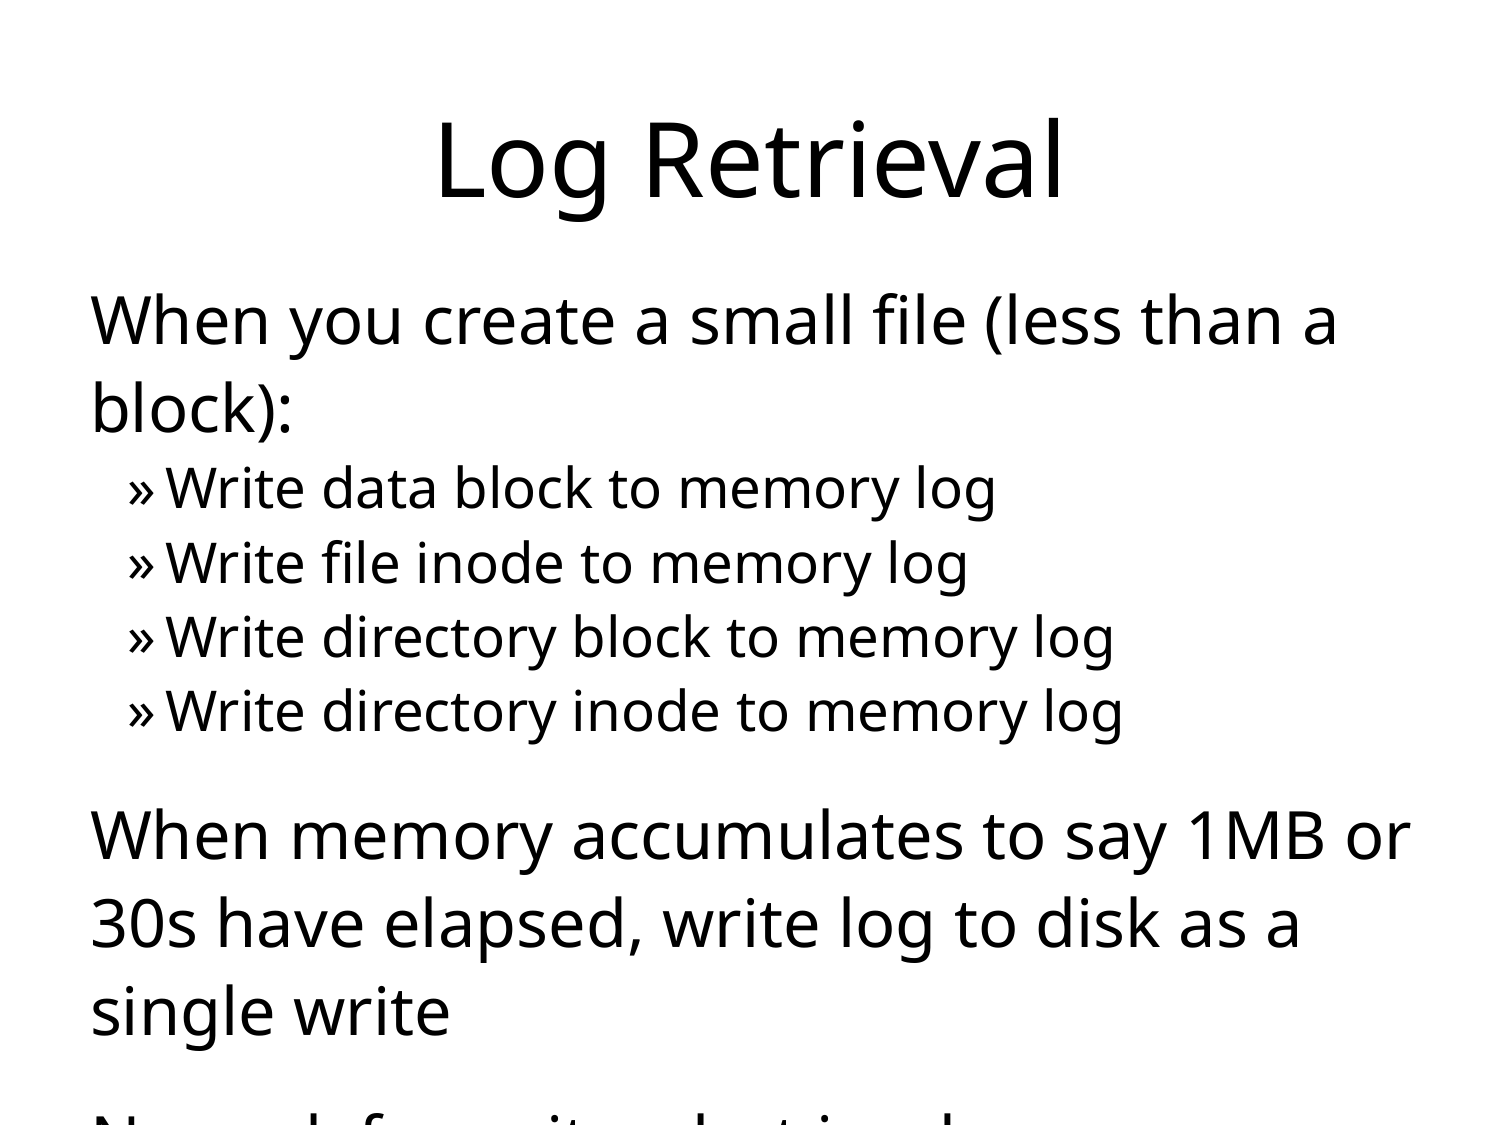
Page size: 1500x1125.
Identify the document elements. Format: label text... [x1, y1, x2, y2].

list When you create a small file (less than a block): Write data block to memory log Write file inode to memory log Write directory block to memory log Write directory inode to memory log When memory accumulates to say 1MB or 30s have elapsed, write log to disk as a single write No seek for writes, but inodes are now floating! [74, 262, 1476, 1051]
title Log Retrieval [74, 62, 1426, 251]
